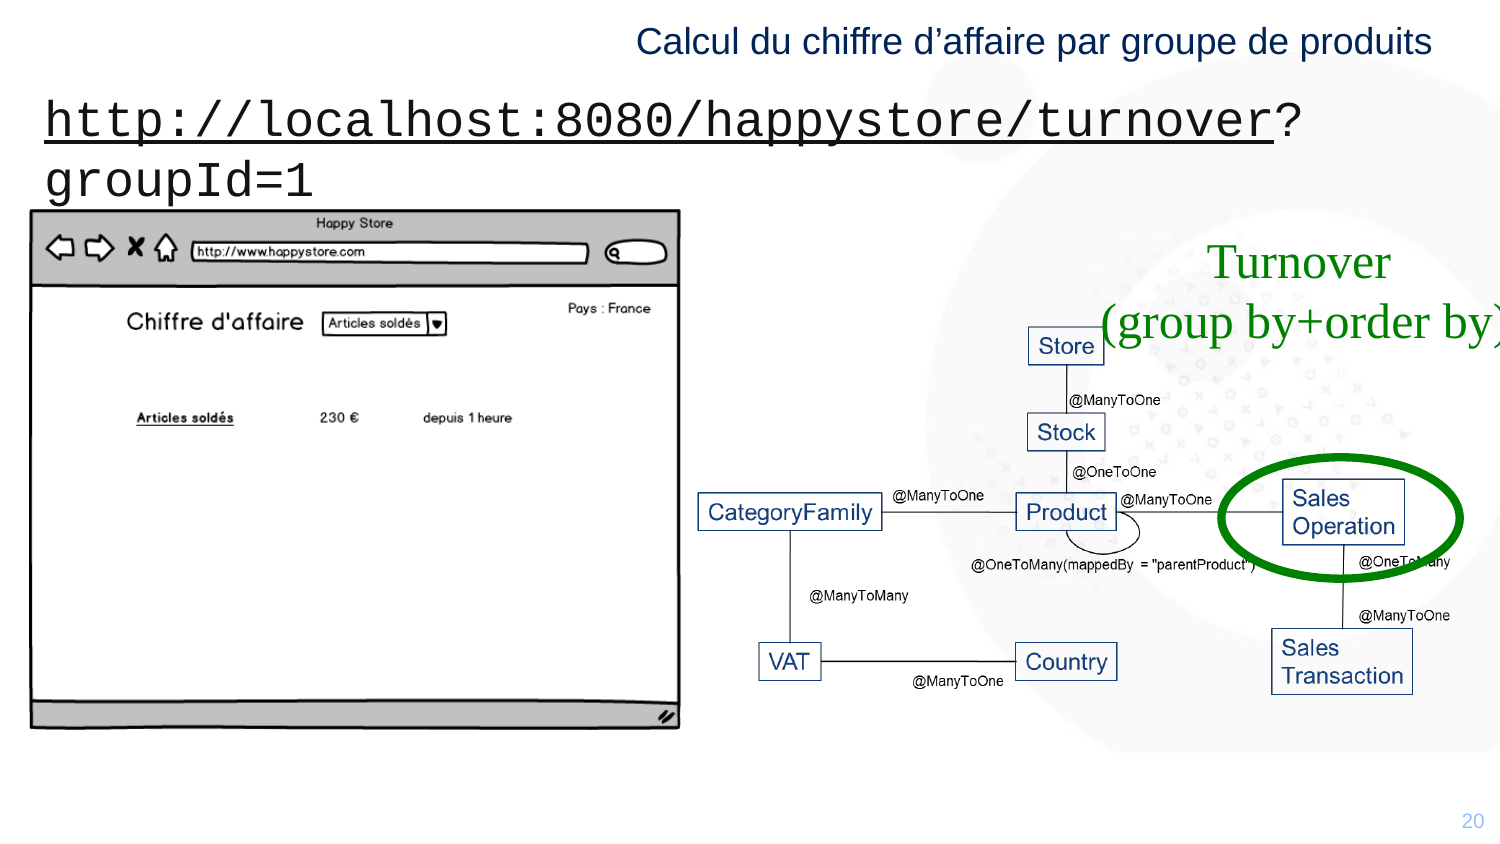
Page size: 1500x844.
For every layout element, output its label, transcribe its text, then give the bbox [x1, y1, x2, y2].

text_box http://localhost:8080/happystore/turnover? groupId=1 [29, 78, 1341, 214]
picture [0, 0, 1500, 753]
text_box Turnover (group by+order by) [1080, 220, 1500, 322]
title Calcul du chiffre d’affaire par groupe de produits [52, 5, 1459, 74]
